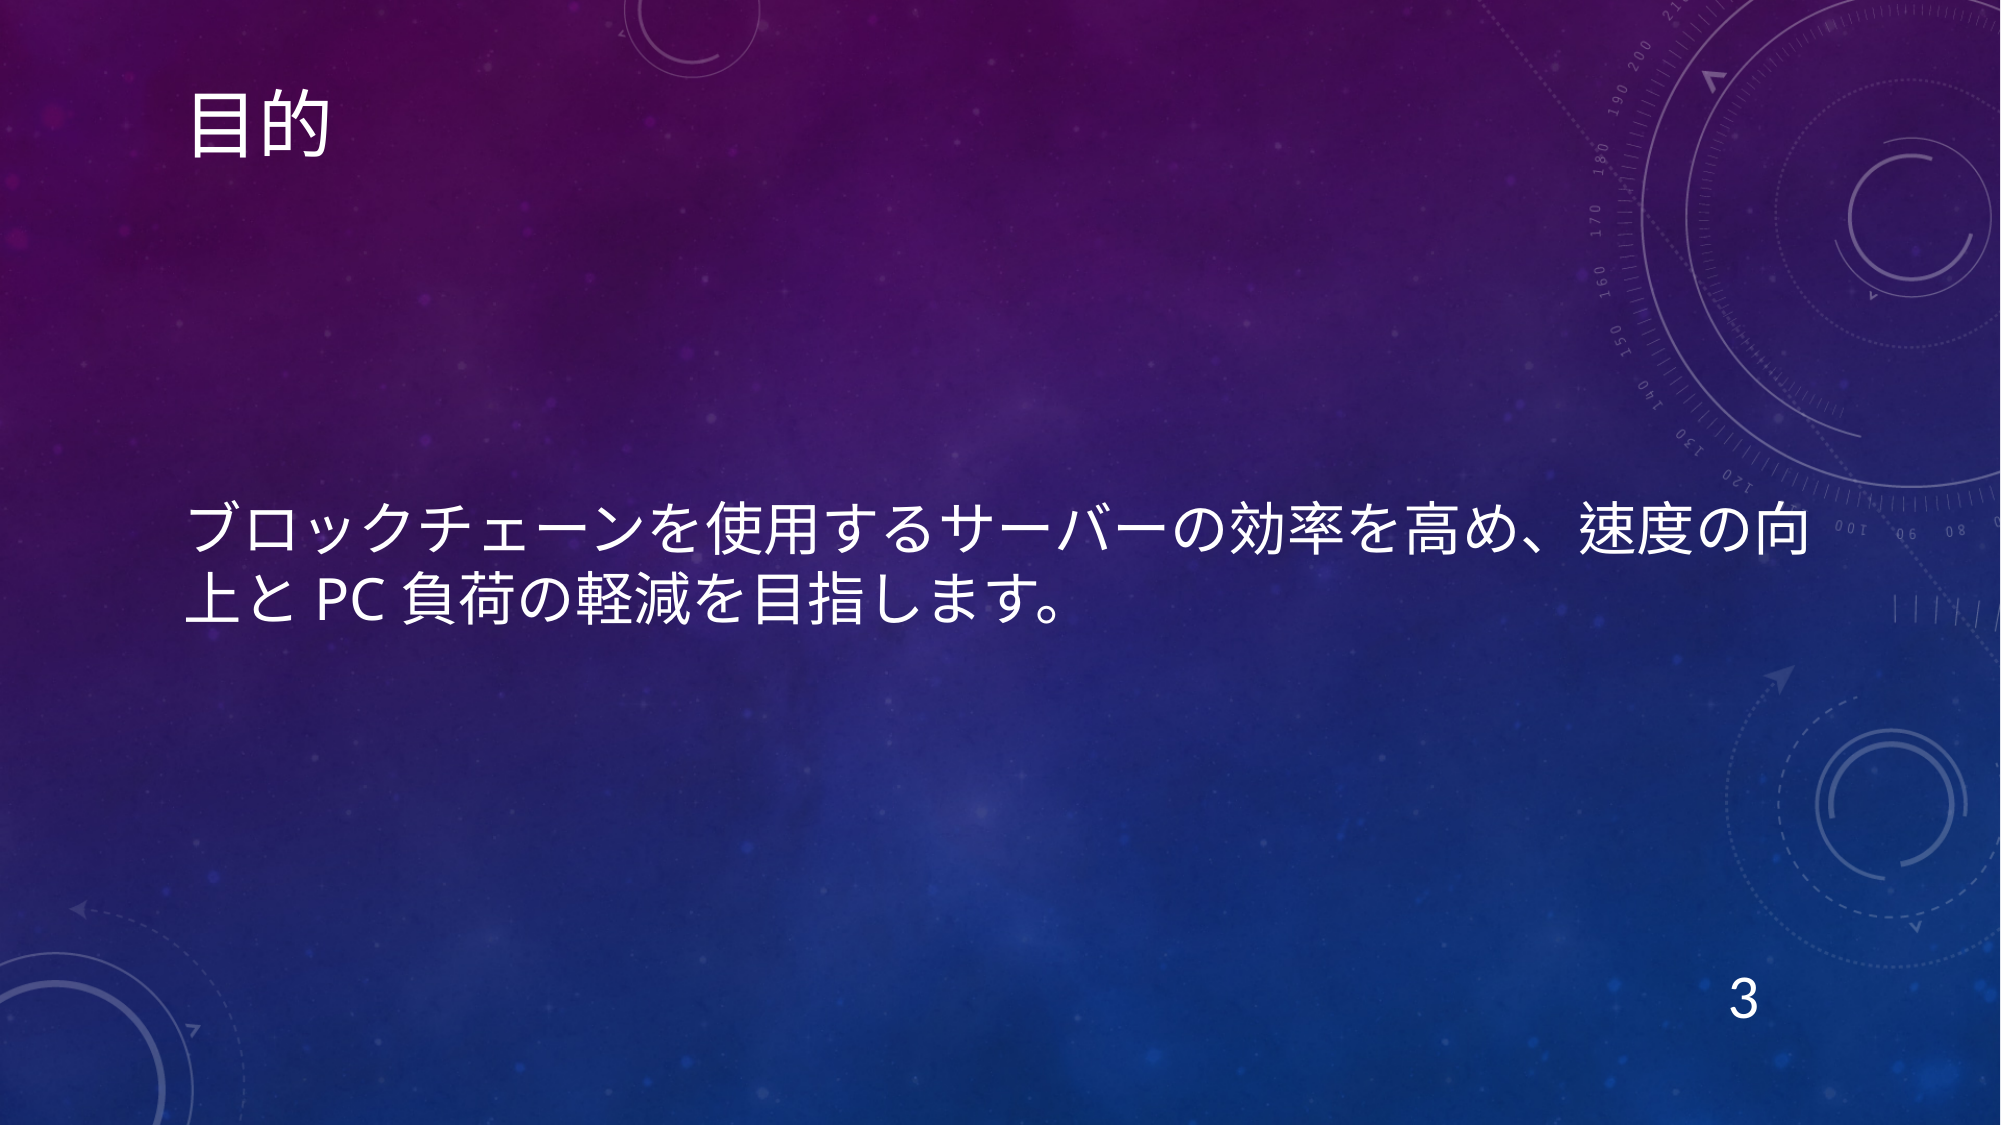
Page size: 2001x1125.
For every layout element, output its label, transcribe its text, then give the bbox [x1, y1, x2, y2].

list ブロックチェーンを使用するサーバーの効率を高め、速度の向上とPC負荷の軽減を目指します。 [169, 208, 1831, 917]
picture [0, 0, 2001, 1125]
title 目的 [169, 3, 1831, 208]
slide_number 3 [1684, 963, 1775, 1025]
